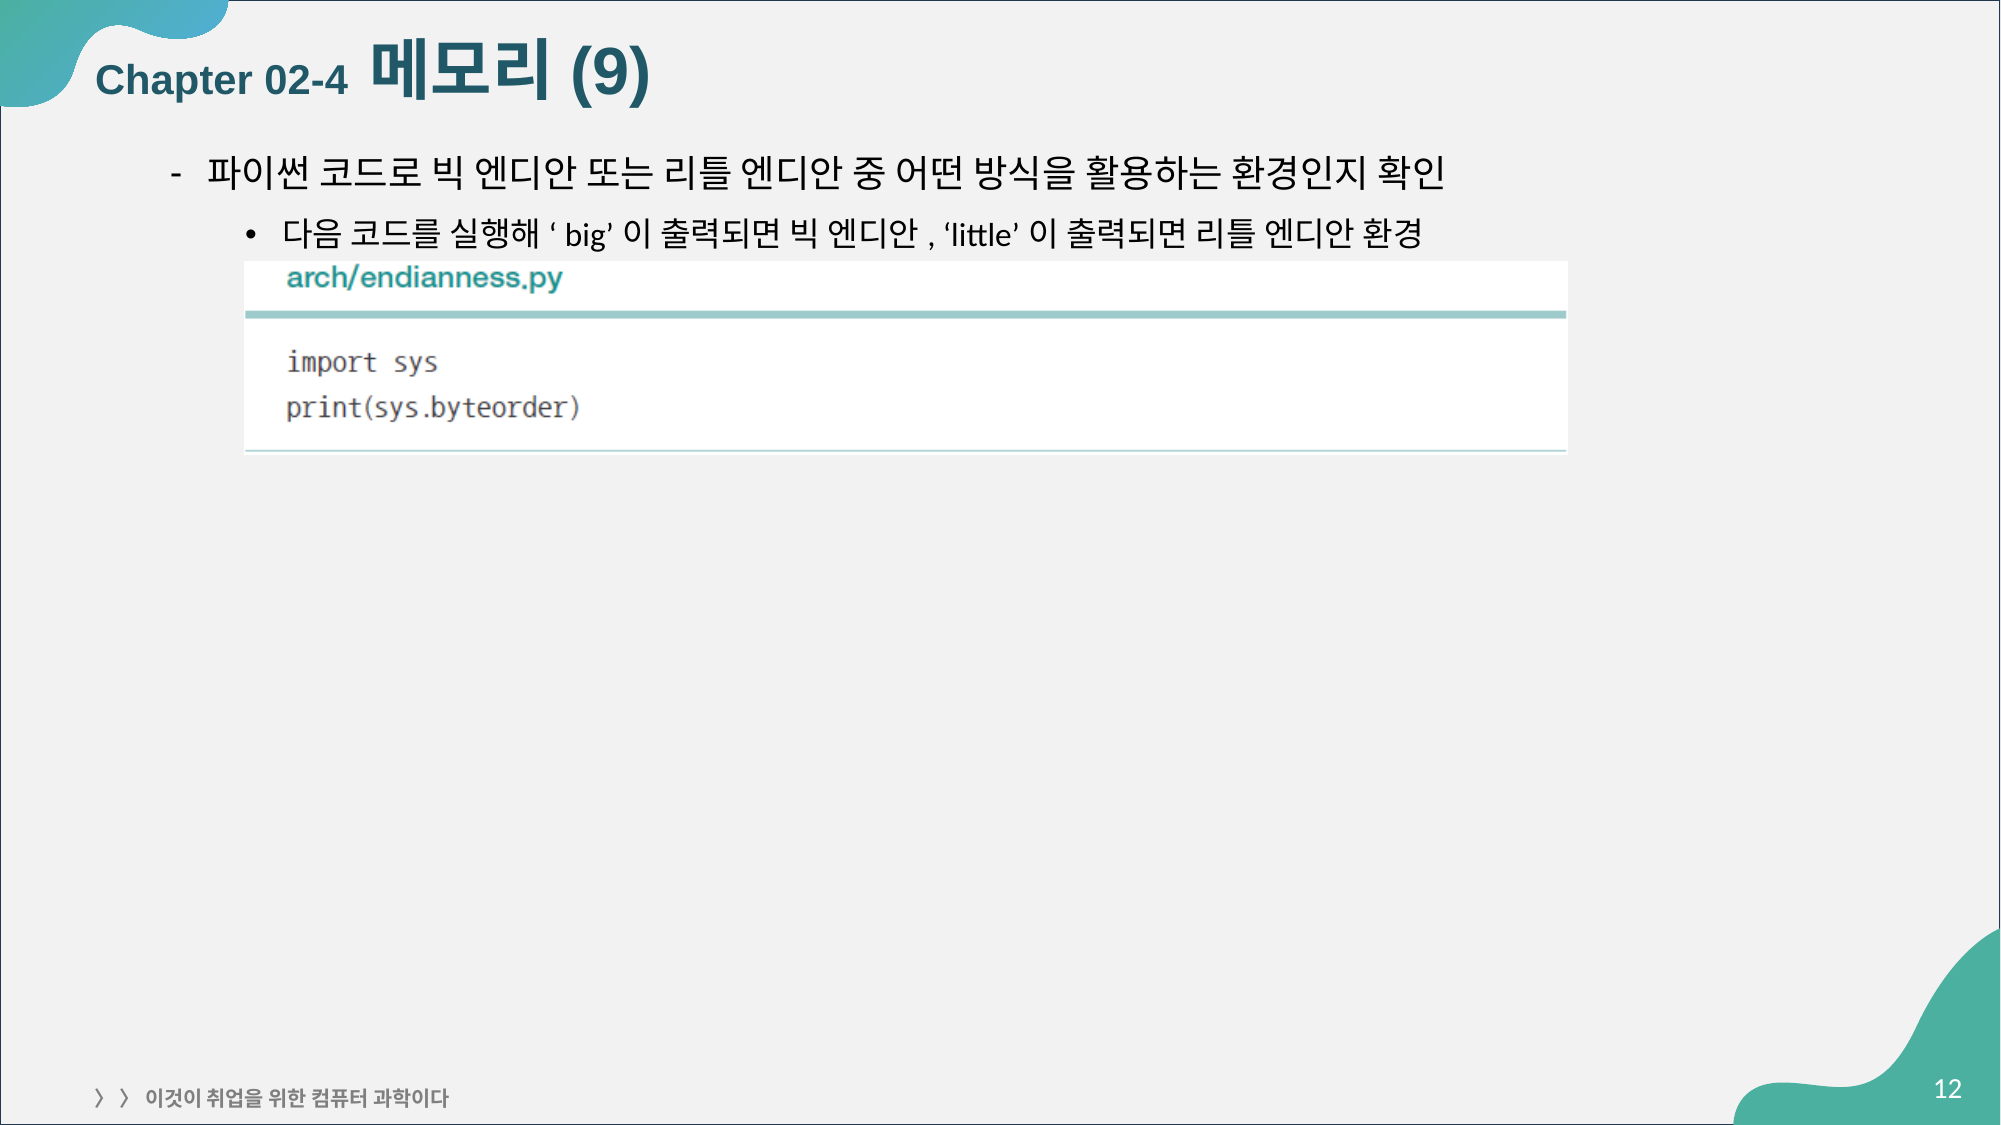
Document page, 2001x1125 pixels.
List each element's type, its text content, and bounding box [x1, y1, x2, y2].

title Chapter 02-4 메모리(9) [79, 17, 1931, 128]
footer 〉 〉 이것이 취업을 위한 컴퓨터 과학이다 [79, 1078, 755, 1114]
list 파이썬 코드로 빅 엔디안 또는 리틀 엔디안 중 어떤 방식을 활용하는 환경인지 확인 다음 코드를 실행해 ‘big’이 출력되면 빅 엔디안, ‘little’이 출력되면 리틀 엔디안 환경 [79, 133, 1931, 1035]
slide_number ‹#› [1917, 1061, 1984, 1122]
picture [243, 260, 1568, 456]
